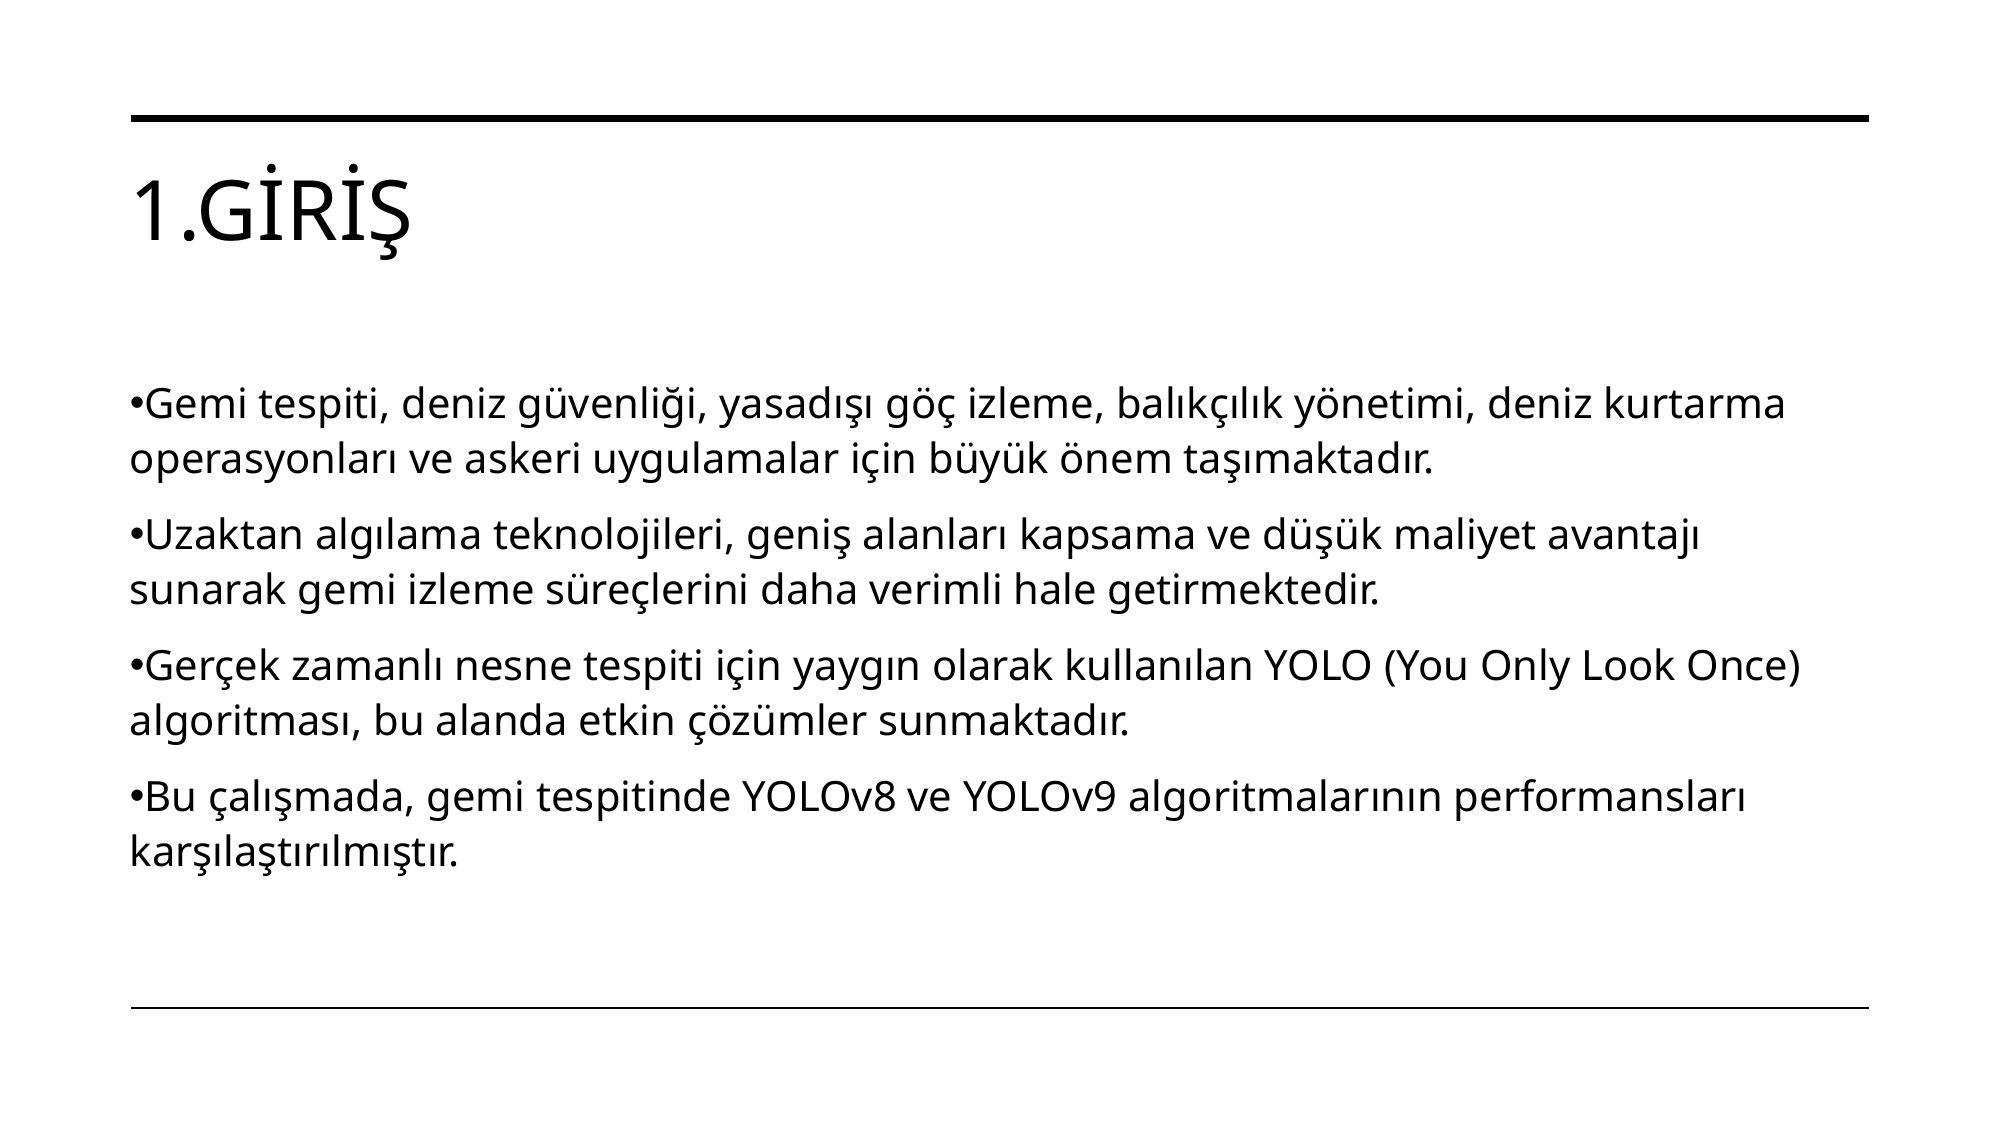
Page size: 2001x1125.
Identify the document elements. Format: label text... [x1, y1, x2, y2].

title 1.GİRİŞ [114, 149, 1869, 364]
list Gemi tespiti, deniz güvenliği, yasadışı göç izleme, balıkçılık yönetimi, deniz kurtarma operasyonları ve askeri uygulamalar için büyük önem taşımaktadır. Uzaktan algılama teknolojileri, geniş alanları kapsama ve düşük maliyet avantajı sunarak gemi izleme süreçlerini daha verimli hale getirmektedir. Gerçek zamanlı nesne tespiti için yaygın olarak kullanılan YOLO (You Only Look Once) algoritması, bu alanda etkin çözümler sunmaktadır. Bu çalışmada, gemi tespitinde YOLOv8 ve YOLOv9 algoritmalarının performansları karşılaştırılmıştır. [114, 364, 1869, 978]
